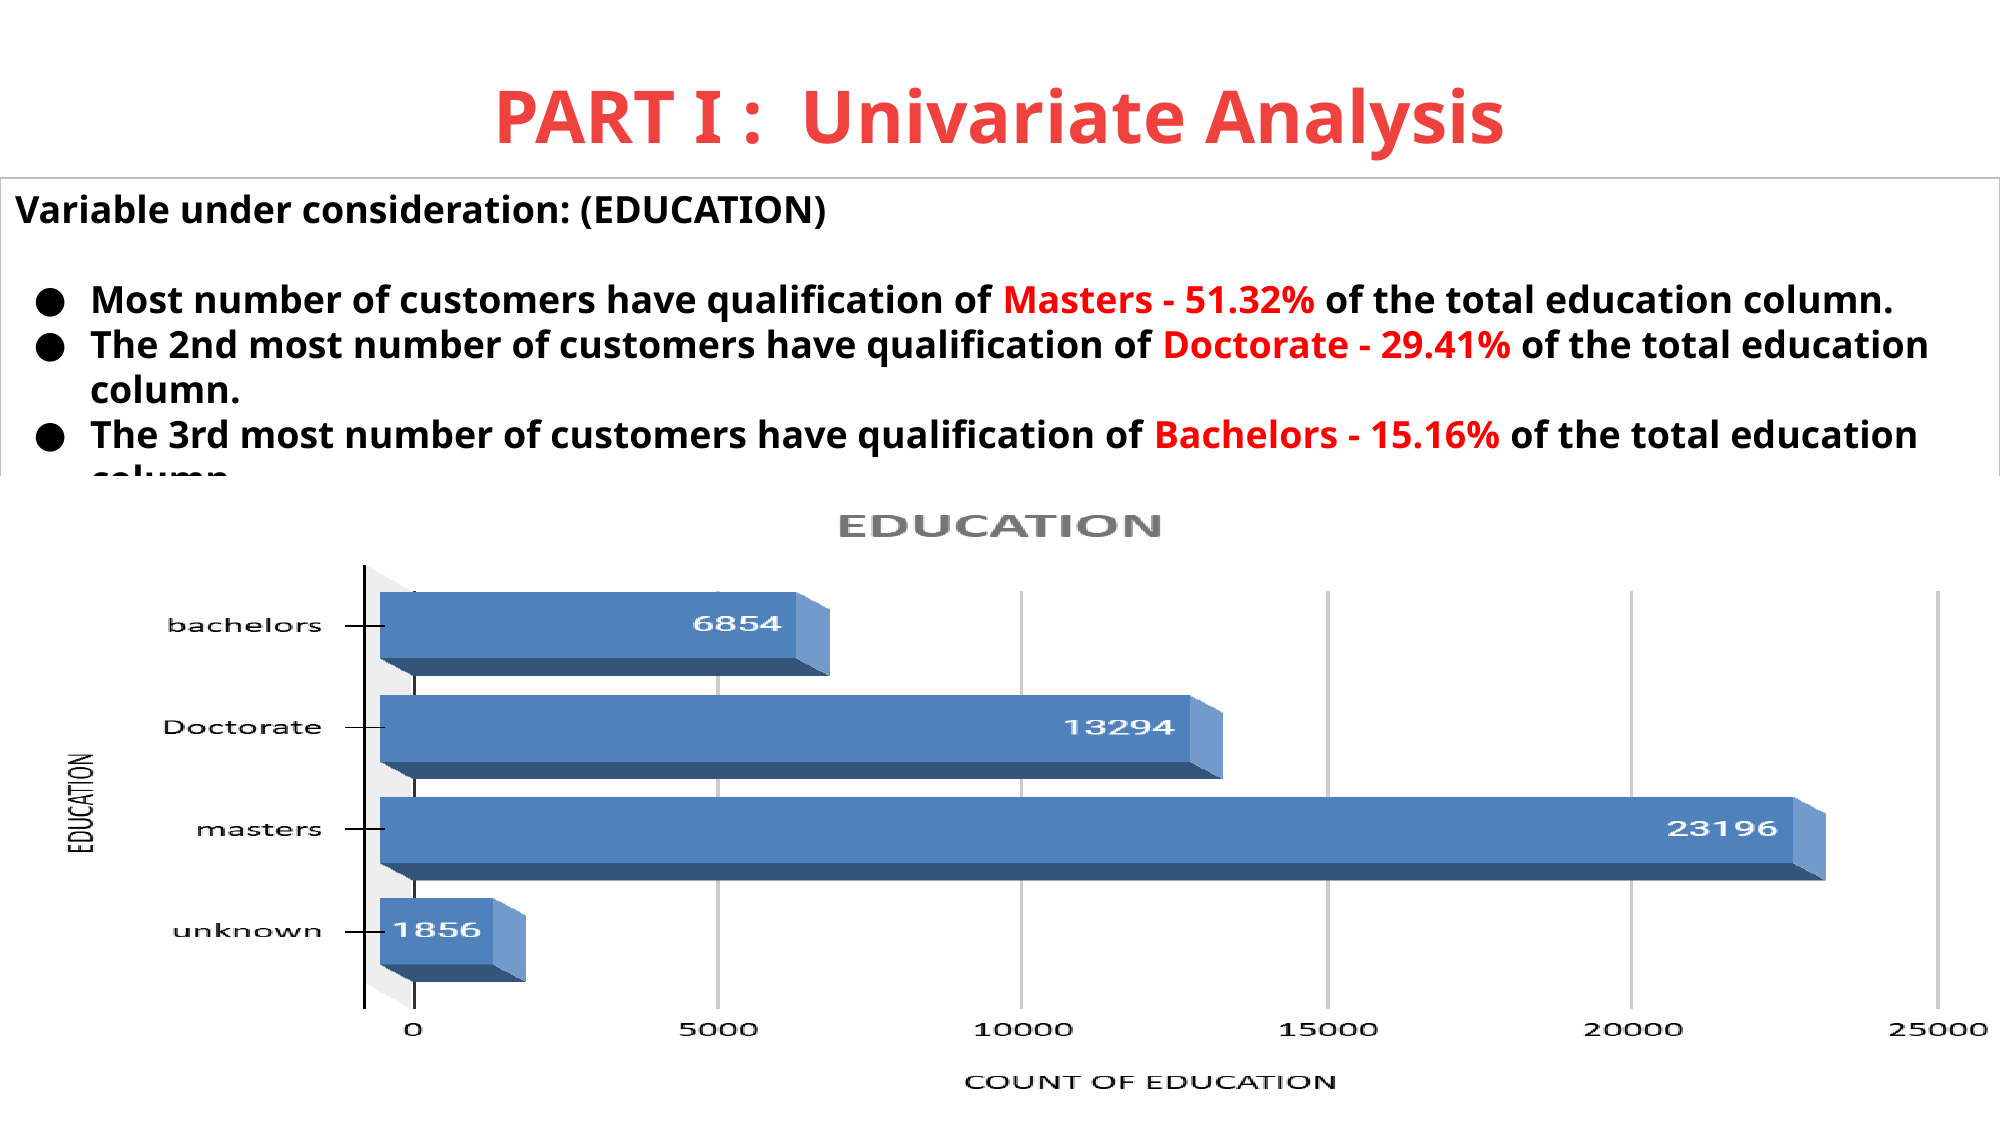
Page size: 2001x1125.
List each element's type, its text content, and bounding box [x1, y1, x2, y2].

picture [0, 475, 2000, 1125]
title PART I : Univariate Analysis [137, 59, 1863, 178]
text_box Variable under consideration: (EDUCATION) Most number of customers have qualification of Masters - 51.32% of the total education column. The 2nd most number of customers have qualification of Doctorate - 29.41% of the total education column. The 3rd most number of customers have qualification of Bachelors - 15.16% of the total education column. Lowest number of customers have qualification of Unknown - 4.11% of the total education column. [0, 178, 2000, 474]
